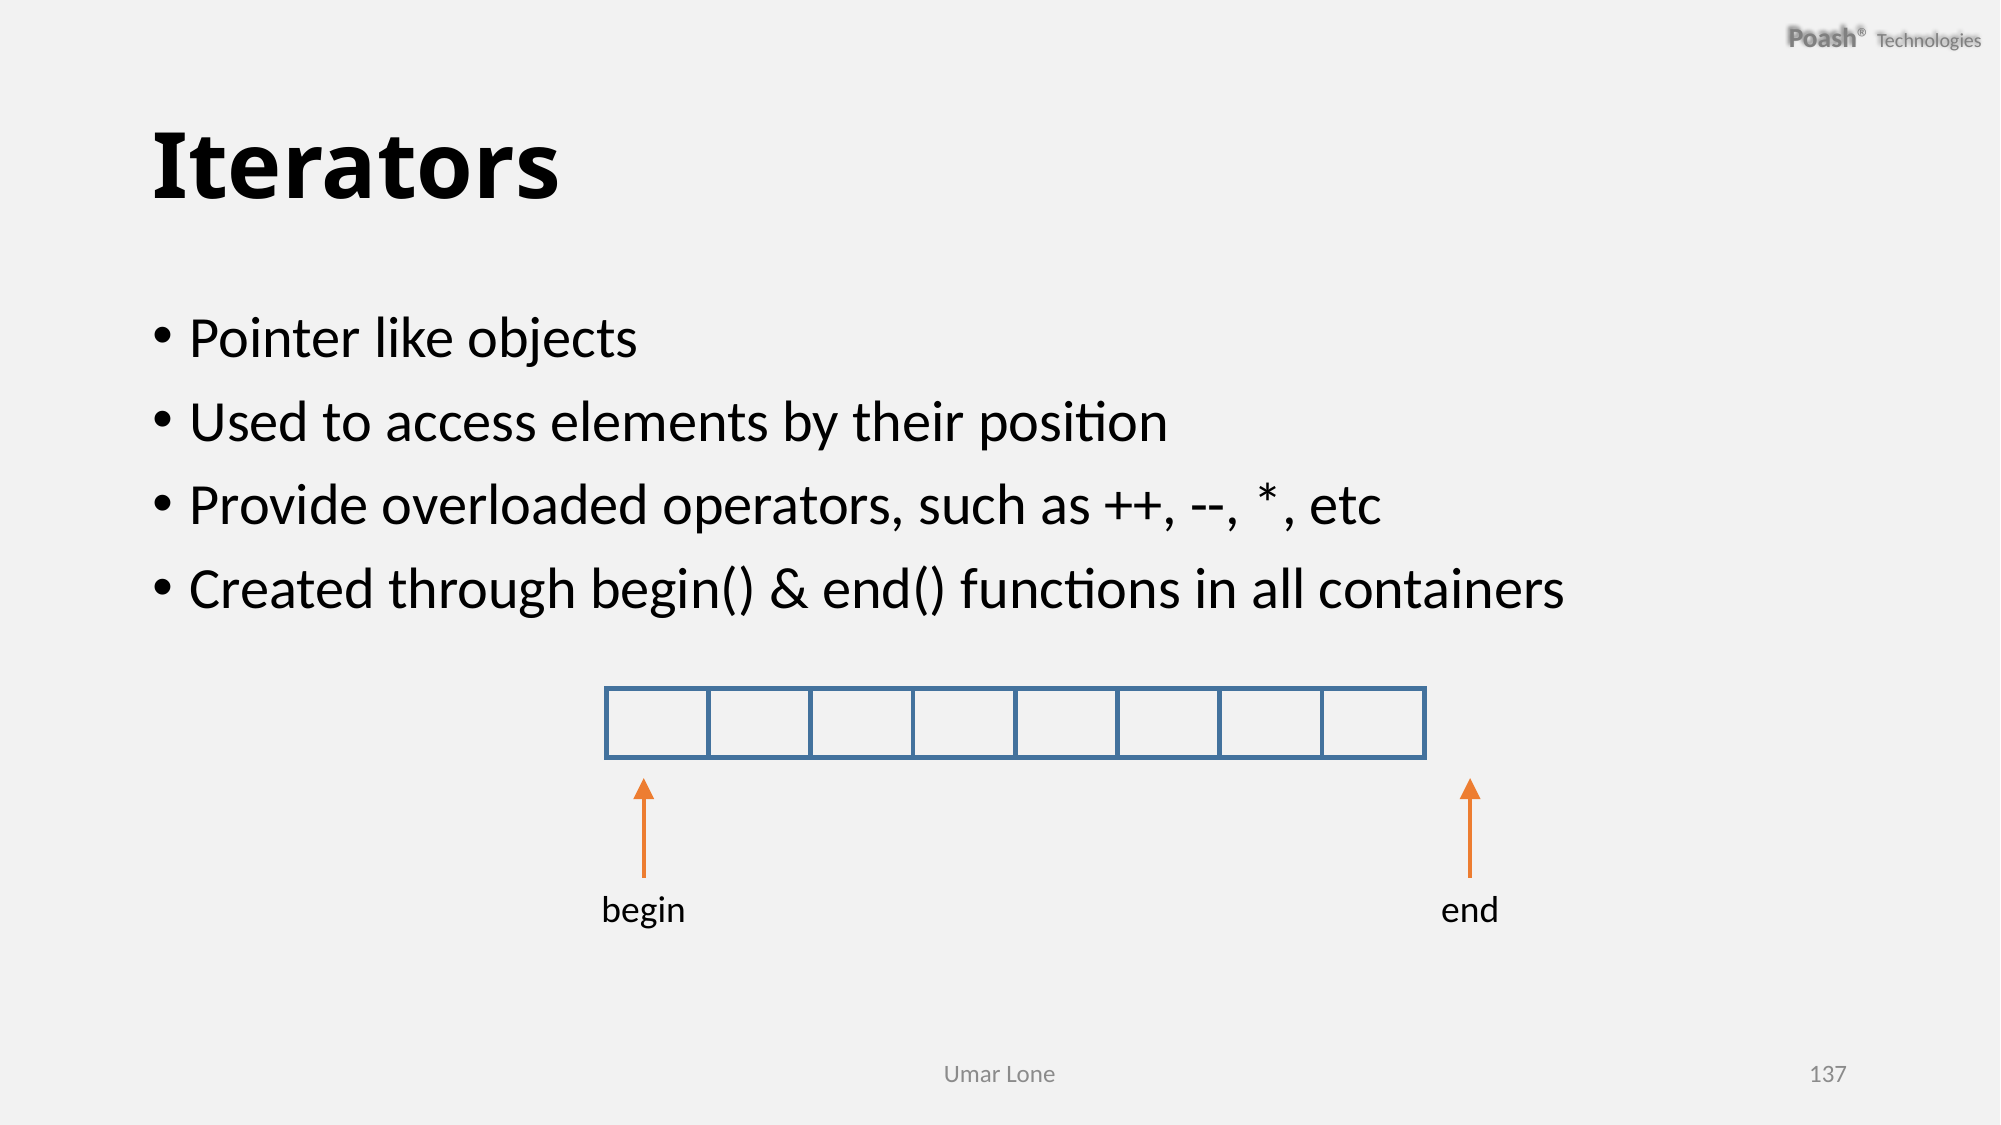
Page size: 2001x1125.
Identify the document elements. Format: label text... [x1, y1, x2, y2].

text_box [810, 687, 912, 759]
text_box [1321, 687, 1425, 759]
text_box [1219, 687, 1321, 759]
text_box [1014, 687, 1117, 759]
list Pointer like objects Used to access elements by their position Provide overloaded operators, such as ++, --, *, etc Created through begin() & end() functions in all containers [137, 299, 1863, 689]
text_box [1117, 687, 1219, 759]
text_box [707, 687, 810, 759]
footer Umar Lone [662, 1042, 1338, 1103]
text_box [912, 687, 1014, 759]
slide_number 137 [1412, 1042, 1863, 1103]
text_box [605, 687, 707, 759]
text_box begin [546, 877, 741, 938]
title Iterators [137, 59, 1863, 278]
text_box end [1373, 877, 1567, 938]
